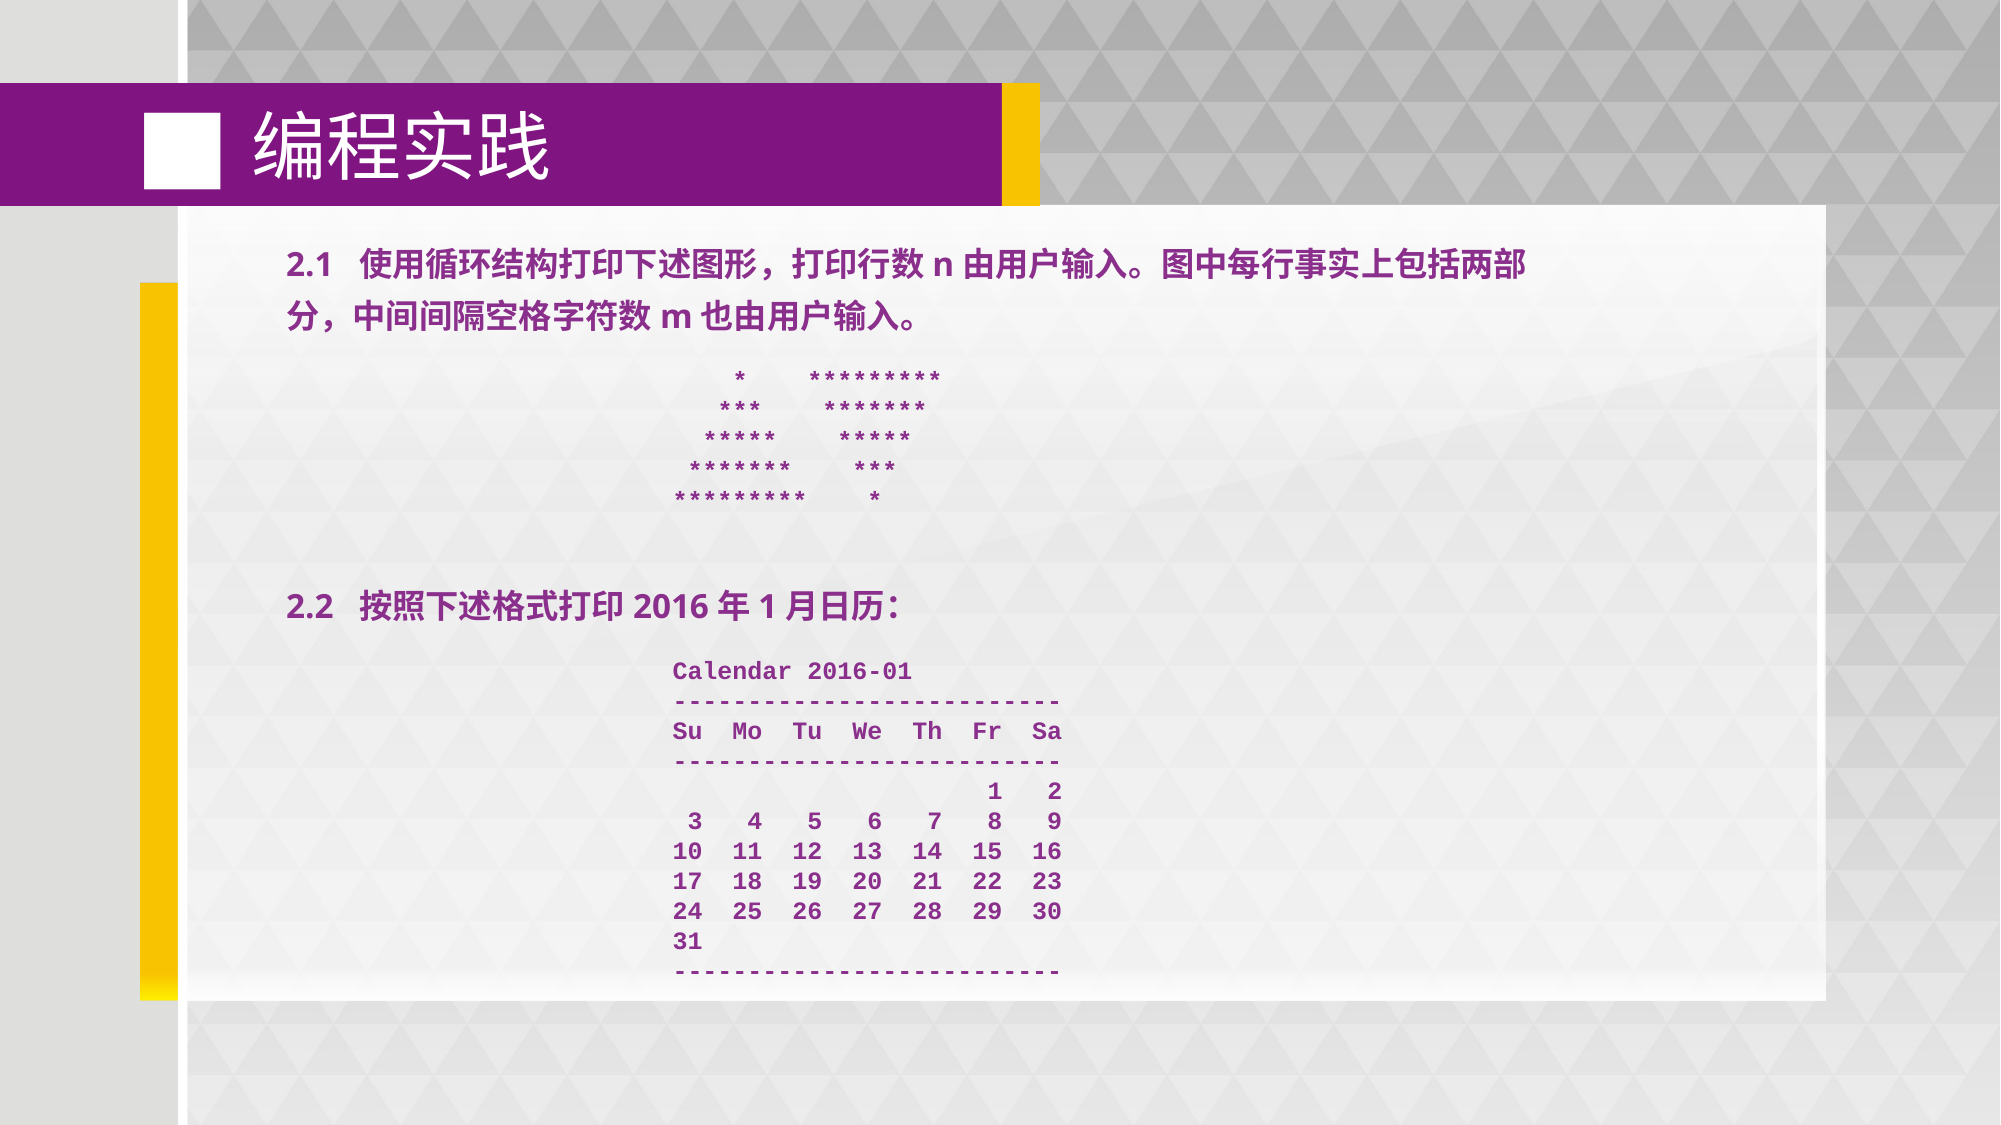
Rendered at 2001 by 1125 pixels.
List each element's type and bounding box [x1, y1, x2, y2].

picture [0, 0, 2000, 1125]
text_box [120, 69, 568, 206]
